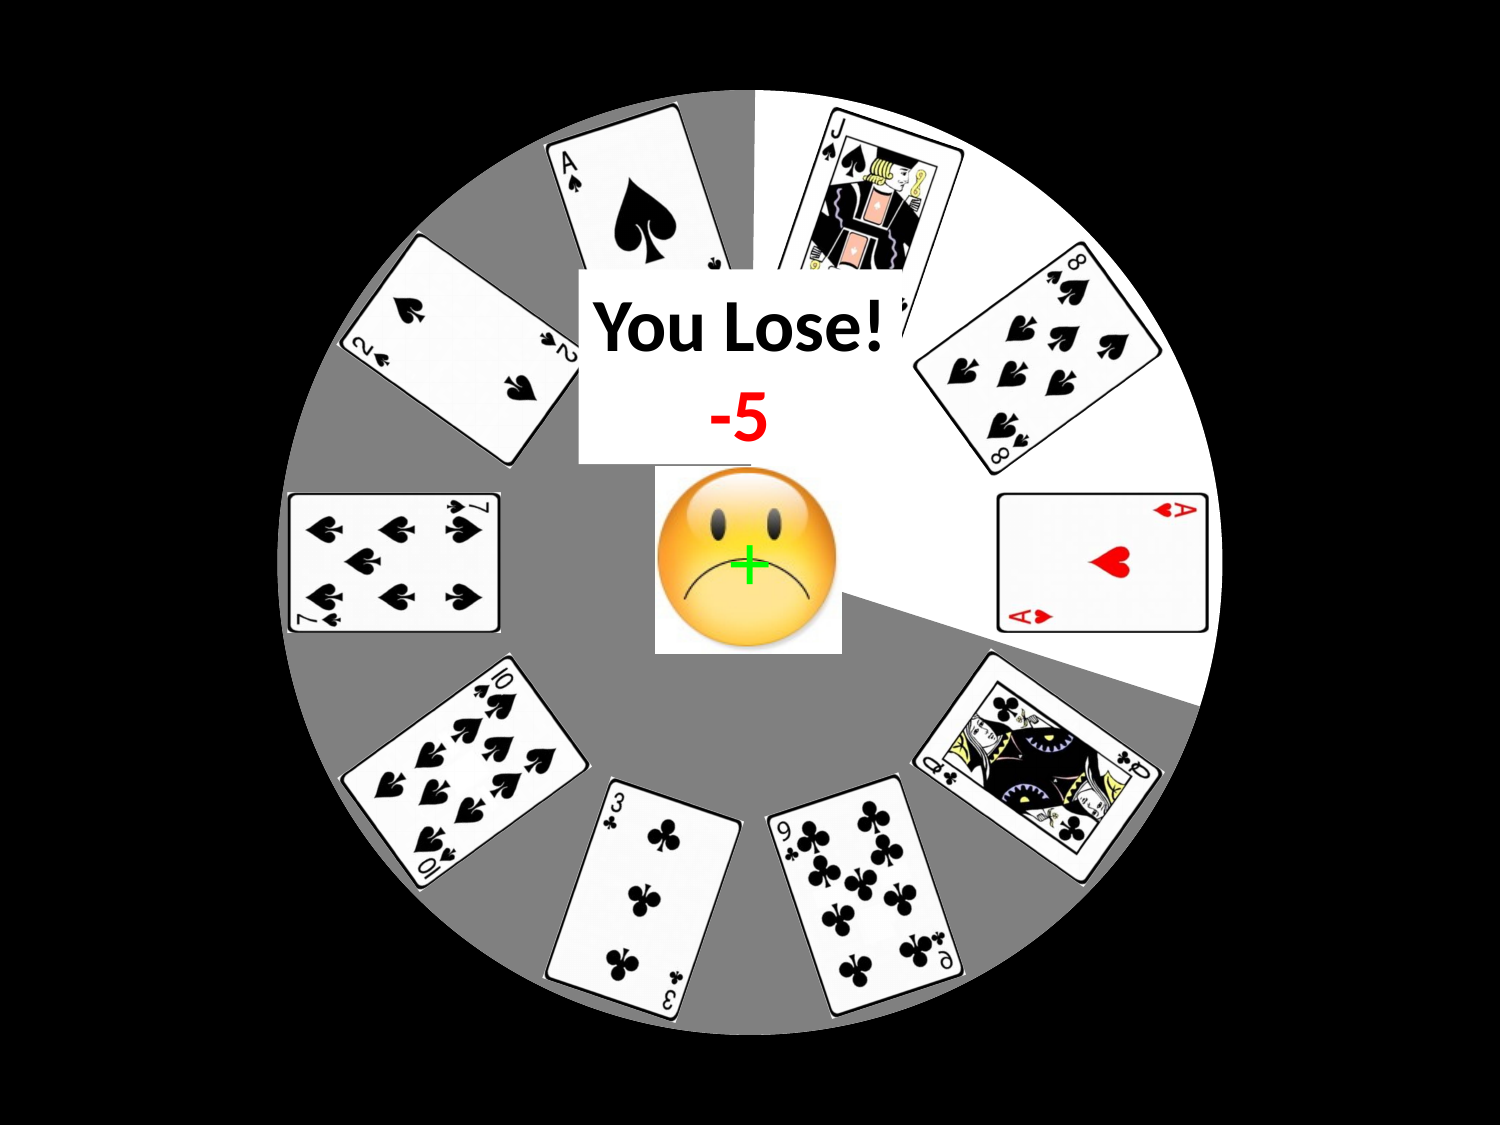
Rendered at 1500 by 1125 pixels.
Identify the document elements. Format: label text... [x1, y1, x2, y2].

picture [654, 466, 842, 654]
text_box [275, 255, 389, 871]
text_box [404, 376, 1100, 1037]
text_box You Lose! -5 [578, 269, 902, 465]
picture [544, 102, 731, 331]
picture [543, 777, 743, 1022]
text_box [1112, 679, 1202, 870]
text_box [400, 124, 578, 344]
text_box [589, 87, 758, 269]
text_box [844, 127, 1225, 707]
picture [288, 231, 591, 891]
picture [778, 106, 965, 336]
text_box [756, 88, 922, 269]
picture [910, 239, 1209, 886]
picture [765, 773, 965, 1018]
